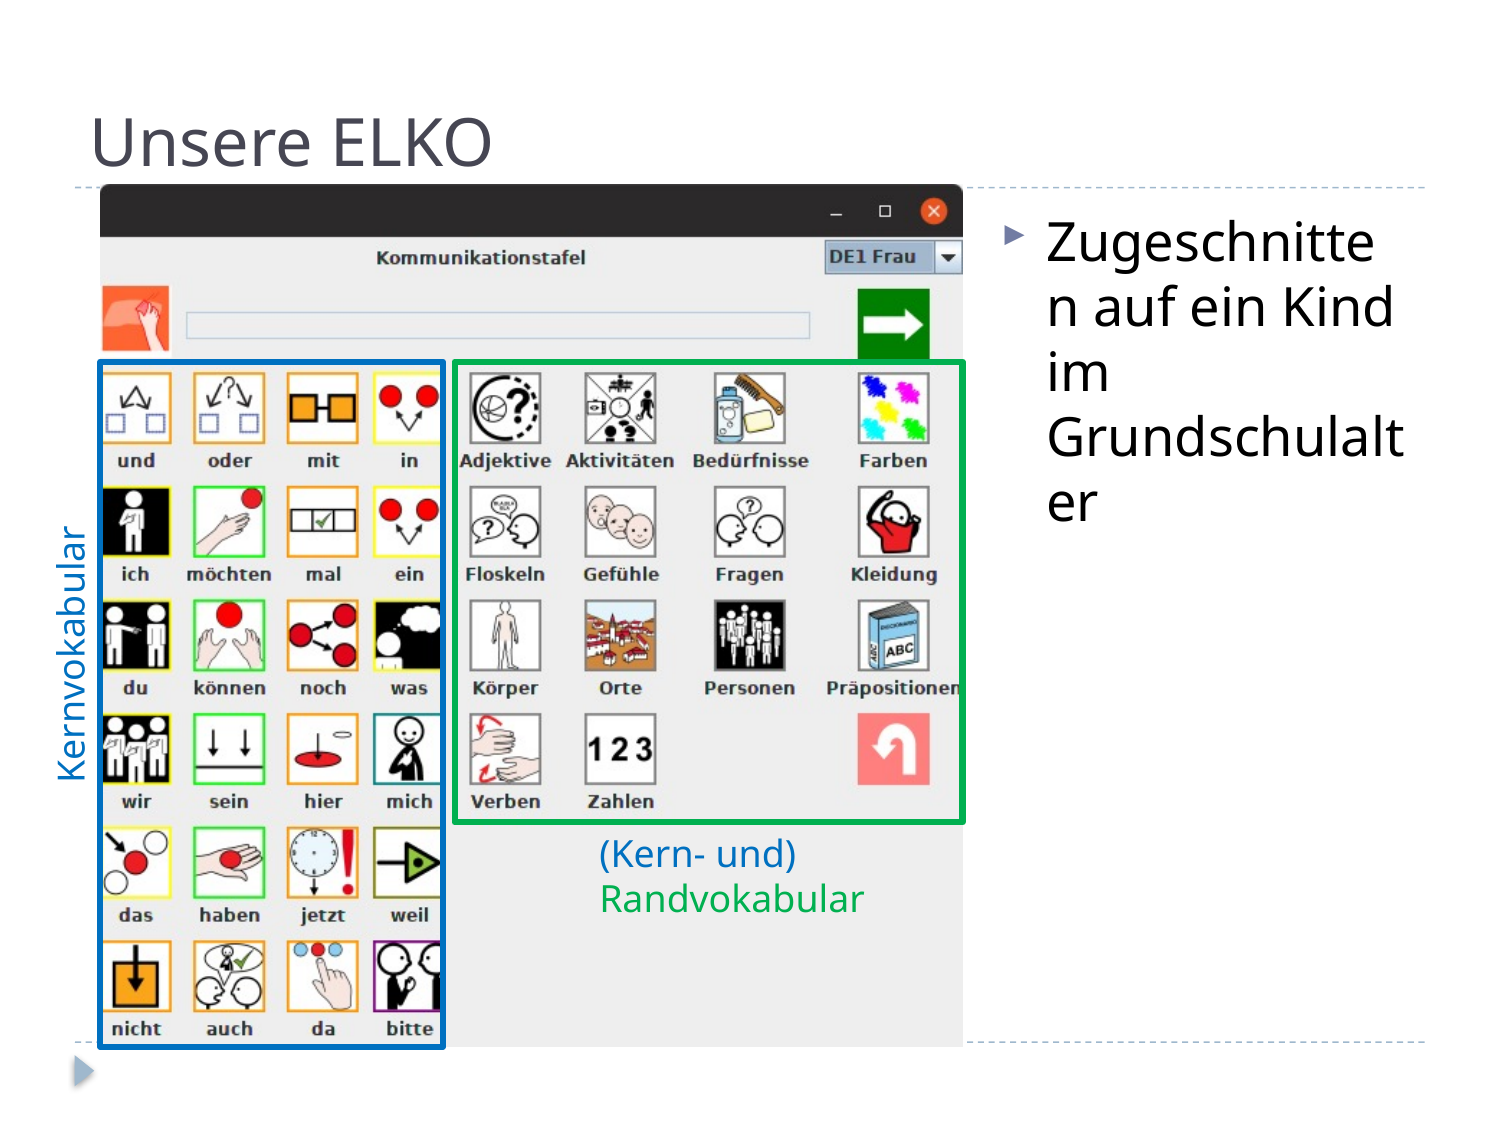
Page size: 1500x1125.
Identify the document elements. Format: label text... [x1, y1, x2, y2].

picture [100, 184, 963, 1047]
text_box Kernvokabular [39, 491, 94, 799]
title Unsere ELKO [75, 24, 1425, 188]
list Zugeschnitten auf ein Kind im Grundschulalter [986, 200, 1425, 1010]
